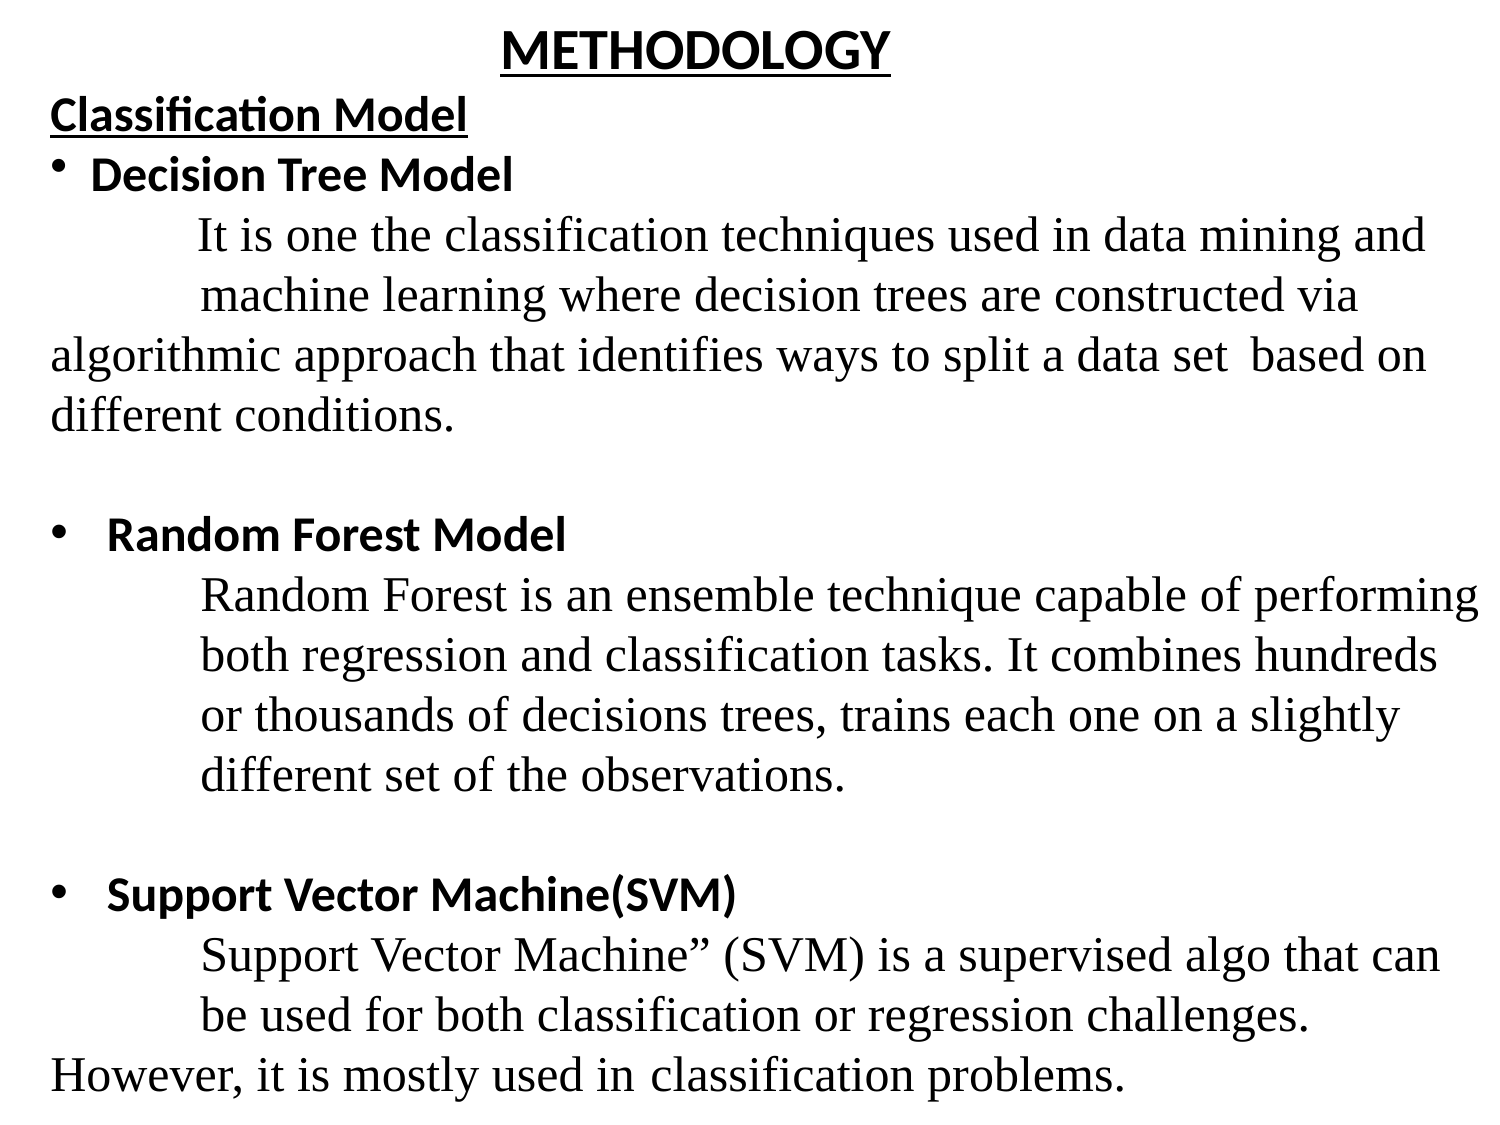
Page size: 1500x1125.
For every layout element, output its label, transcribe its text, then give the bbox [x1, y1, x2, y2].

text_box METHODOLOGY Classification Model Decision Tree Model It is one the classification techniques used in data mining and machine learning where decision trees are constructed via algorithmic approach that identifies ways to split a data set based on different conditions. Random Forest Model Random Forest is an ensemble technique capable of performing both regression and classification tasks. It combines hundreds or thousands of decisions trees, trains each one on a slightly different set of the observations. Support Vector Machine(SVM) Support Vector Machine” (SVM) is a supervised algo that can be used for both classification or regression challenges. However, it is mostly used in classification problems. [35, 4, 1500, 1109]
